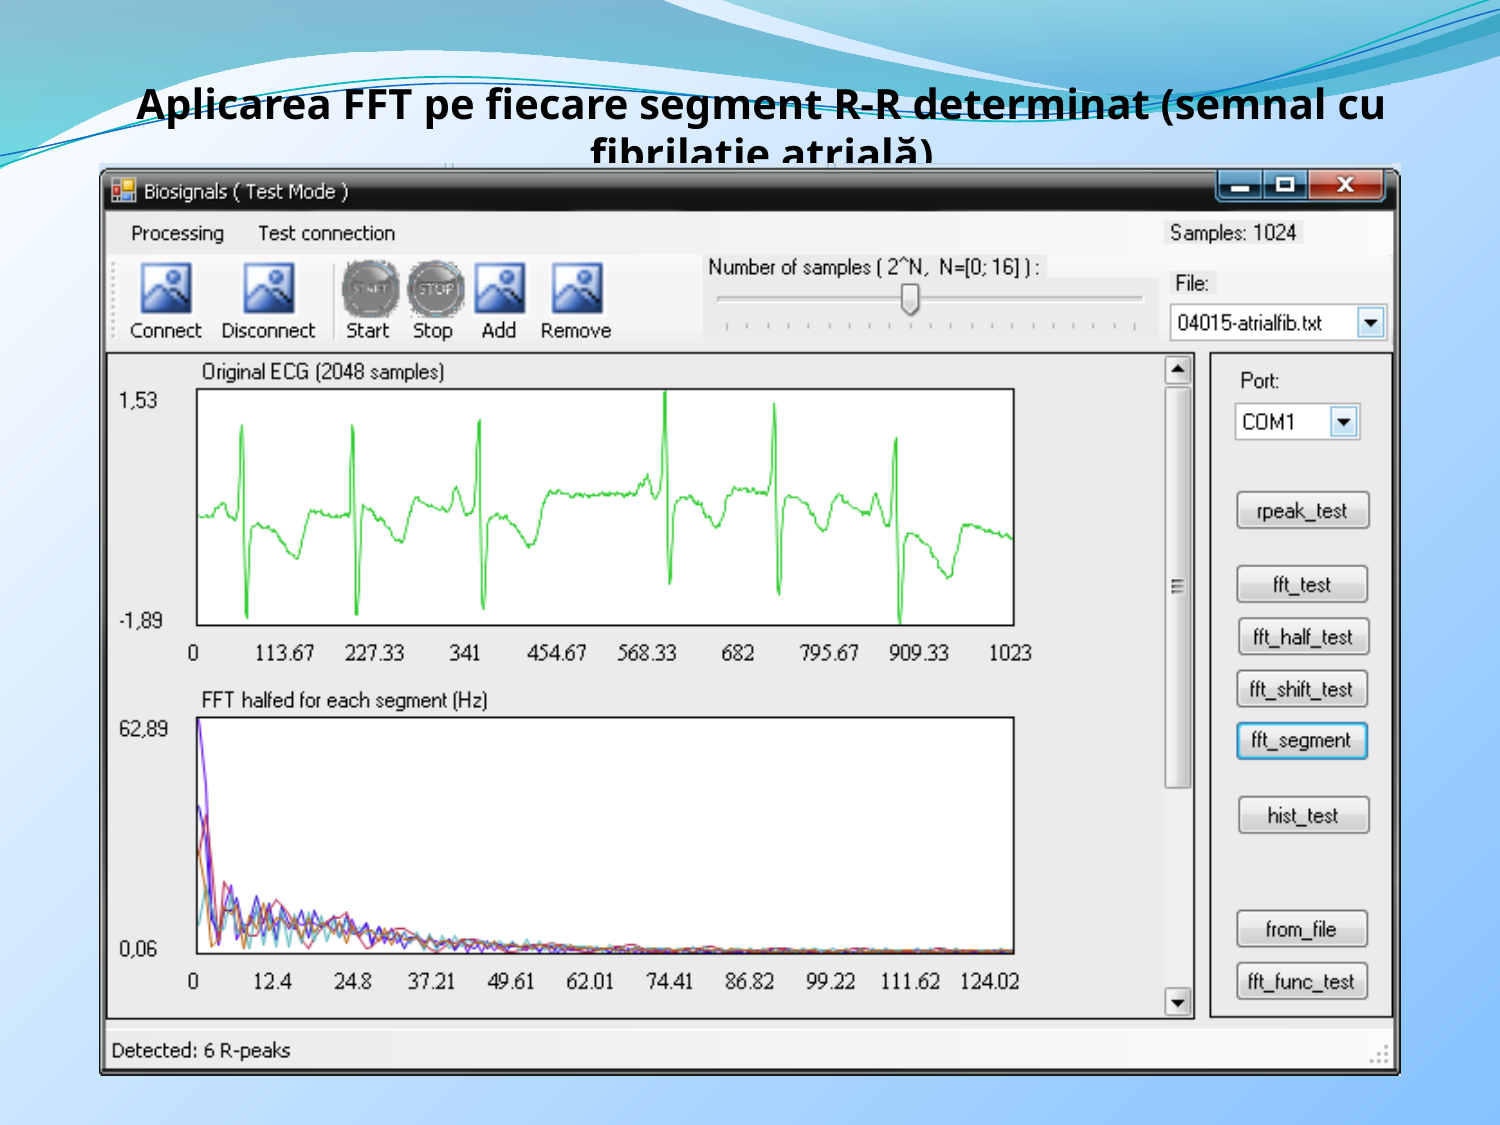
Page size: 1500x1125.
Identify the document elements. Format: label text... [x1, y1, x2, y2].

text_box Aplicarea FFT pe fiecare segment R-R determinat (semnal cu fibrilaţie atrială) [46, 70, 1477, 186]
picture [99, 163, 1401, 1076]
